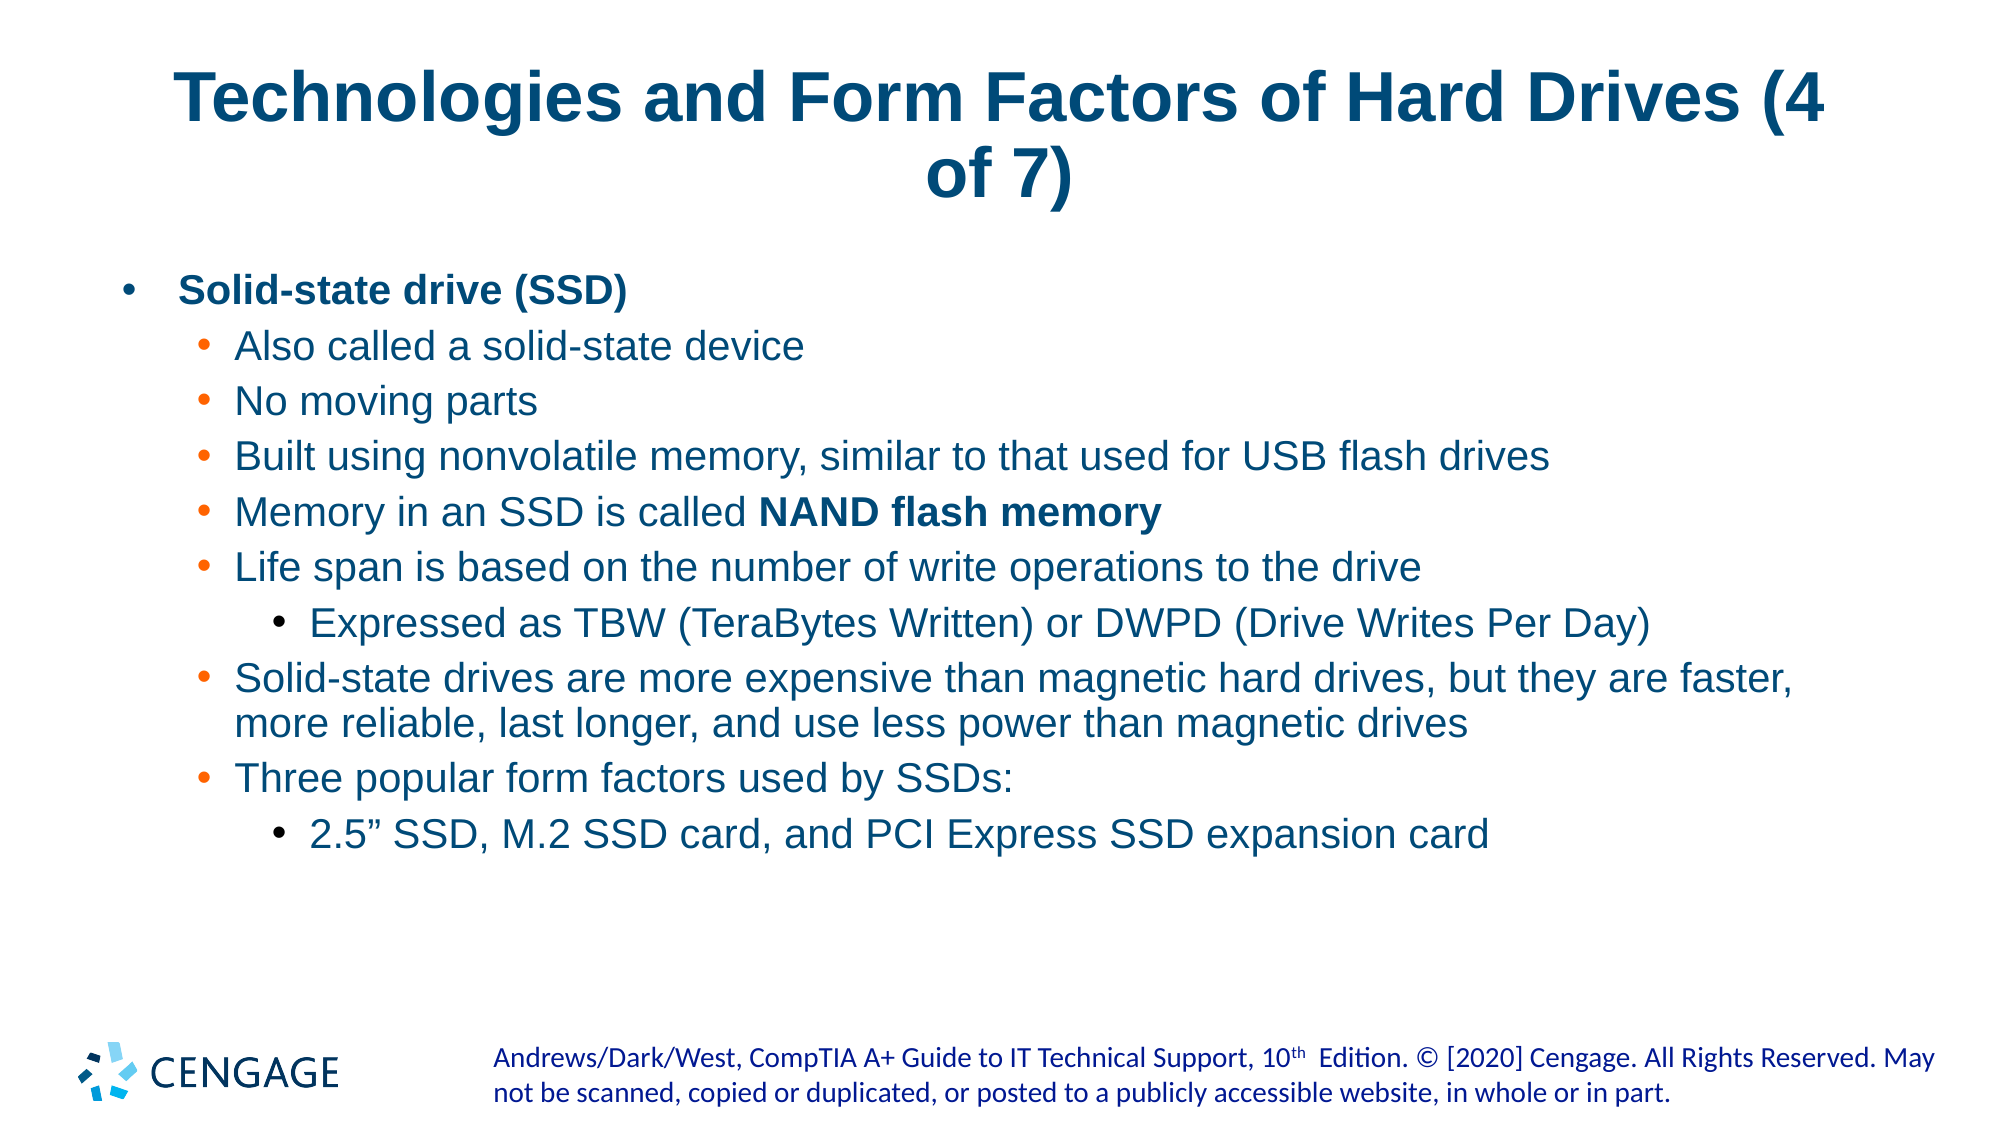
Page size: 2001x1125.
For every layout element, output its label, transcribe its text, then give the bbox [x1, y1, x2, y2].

picture [78, 1042, 338, 1101]
list Solid-state drive (SSD) Also called a solid-state device No moving parts Built using nonvolatile memory, similar to that used for USB flash drives Memory in an SSD is called NAND flash memory Life span is based on the number of write operations to the drive Expressed as TBW (TeraBytes Written) or DWPD (Drive Writes Per Day) Solid-state drives are more expensive than magnetic hard drives, but they are faster, more reliable, last longer, and use less power than magnetic drives Three popular form factors used by SSDs: 2.5” SSD, M.2 SSD card, and PCI Express SSD expansion card [121, 268, 1880, 990]
title Technologies and Form Factors of Hard Drives (4 of 7) [137, 59, 1863, 171]
